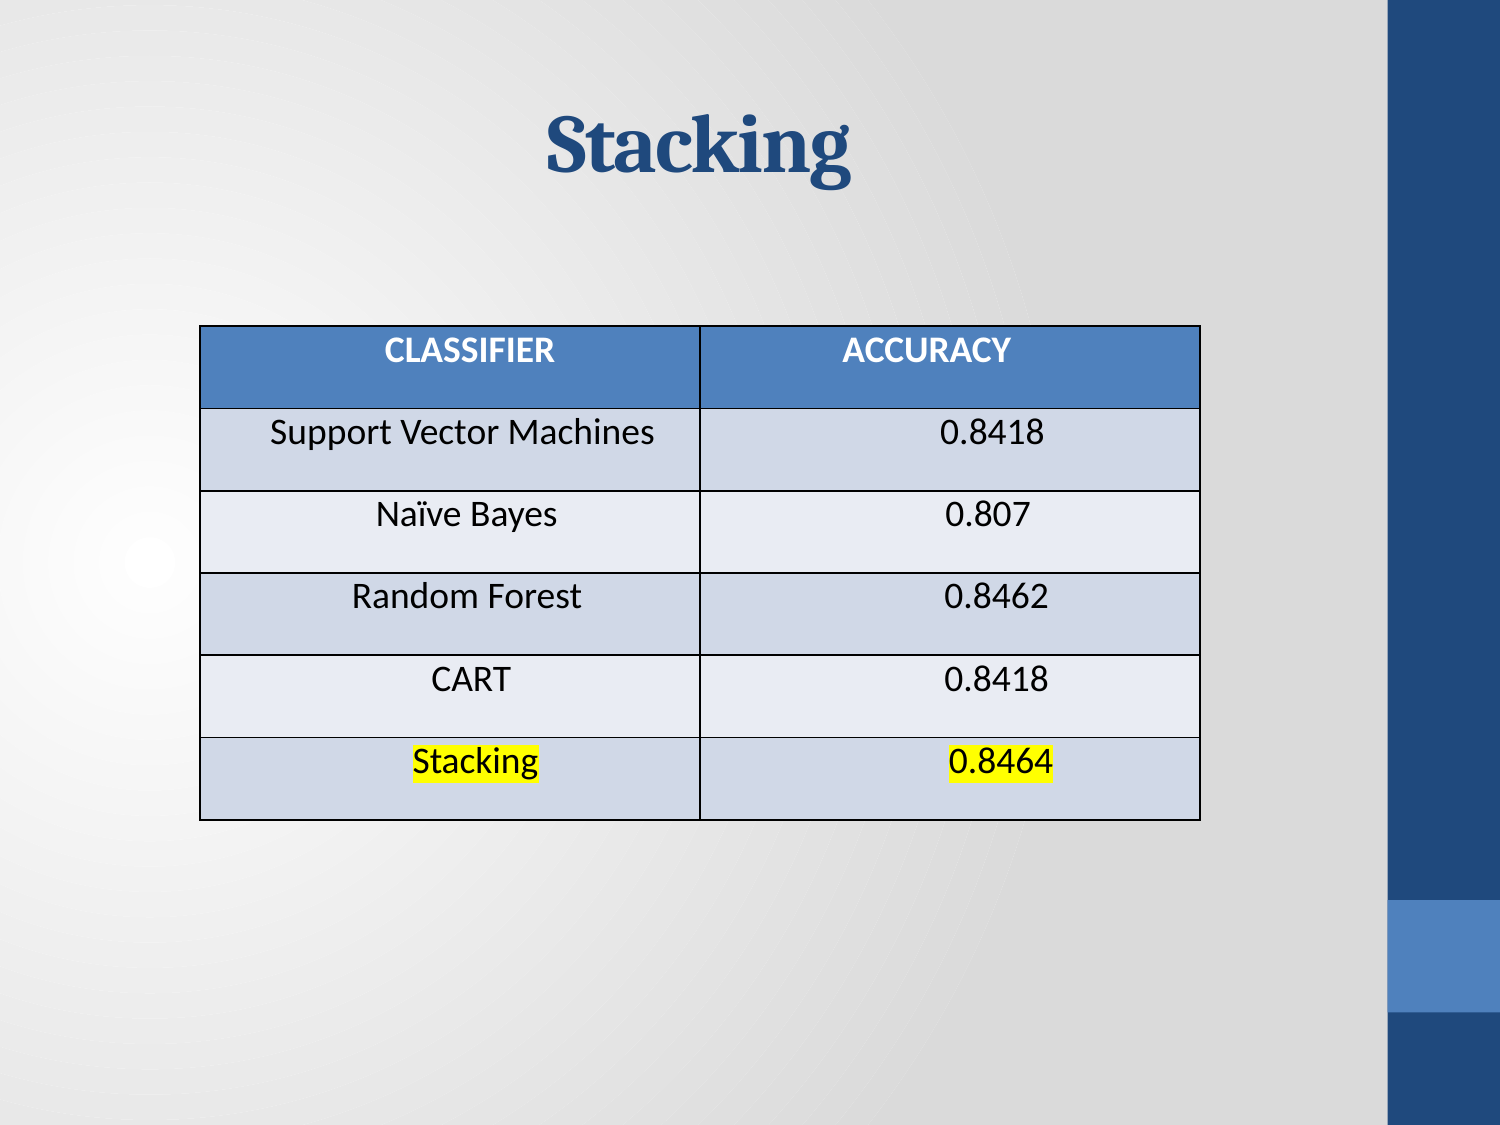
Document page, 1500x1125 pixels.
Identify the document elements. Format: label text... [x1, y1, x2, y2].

table_cell 0.8418 [701, 656, 1199, 737]
table_cell 0.8462 [701, 574, 1199, 654]
table_header ACCURACY [701, 327, 1199, 408]
table_cell 0.8418 [701, 409, 1199, 490]
table_cell 0.8464 [701, 738, 1199, 819]
table_cell Stacking [201, 738, 699, 819]
list [75, 262, 1325, 1050]
table_cell Random Forest [201, 574, 699, 654]
table_cell Naïve Bayes [201, 492, 699, 572]
table_cell Support Vector Machines [201, 409, 699, 490]
table_cell CART [201, 656, 699, 737]
title Stacking [75, 45, 1325, 233]
table_header CLASSIFIER [201, 327, 699, 408]
table_cell 0.807 [701, 492, 1199, 572]
